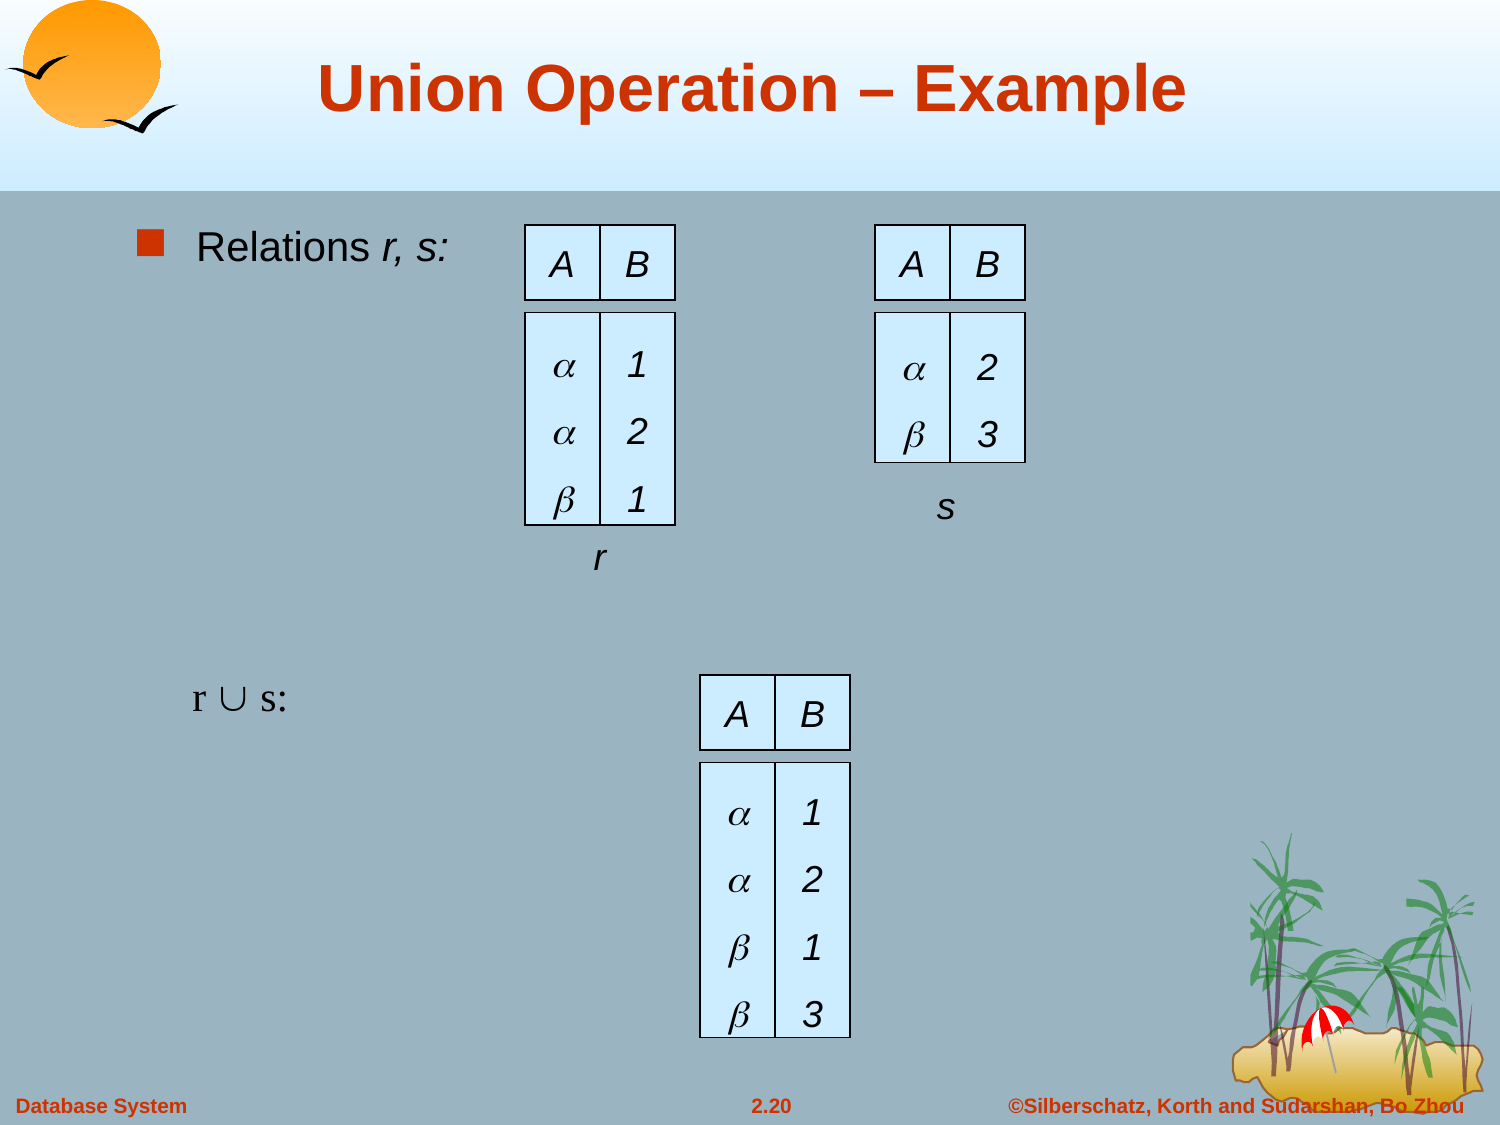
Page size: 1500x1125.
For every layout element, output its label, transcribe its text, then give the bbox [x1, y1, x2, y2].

text_box     [699, 762, 774, 1038]
text_box r  s: [124, 662, 1279, 718]
text_box   [874, 312, 949, 463]
text_box 1 2 1 3 [774, 762, 850, 1038]
text_box s [921, 475, 971, 535]
text_box 2 3 [949, 312, 1025, 463]
text_box r [578, 525, 621, 585]
text_box A [524, 224, 599, 300]
text_box 1 2 1 [599, 312, 675, 525]
text_box A [874, 224, 949, 300]
list Relations r, s: [125, 212, 1279, 268]
text_box    [524, 312, 599, 525]
text_box B [949, 224, 1025, 300]
text_box A [699, 674, 774, 750]
text_box B [774, 674, 850, 750]
text_box B [599, 224, 675, 300]
title Union Operation – Example [90, 32, 1416, 134]
